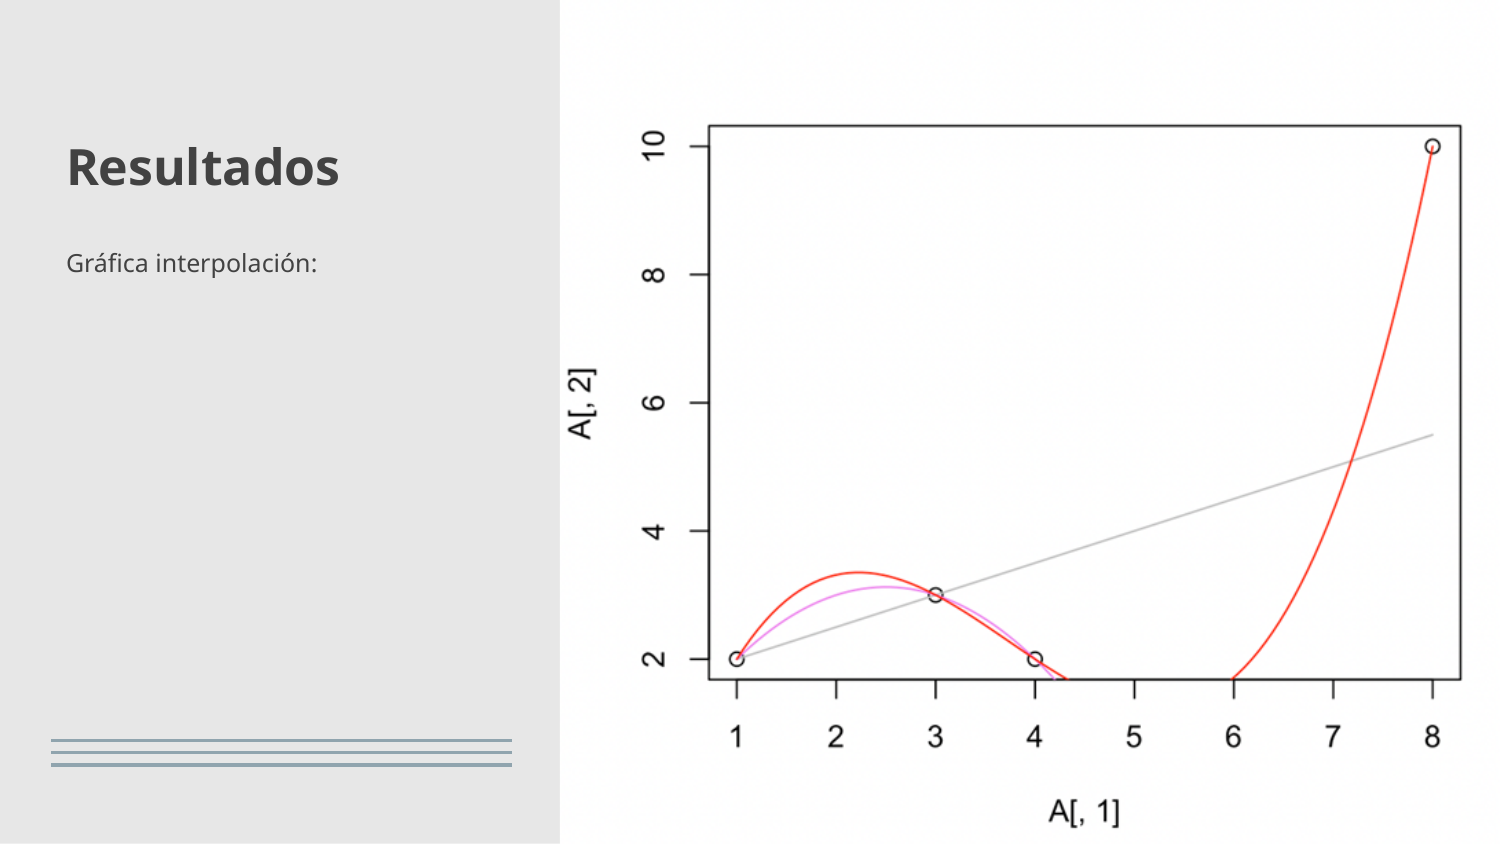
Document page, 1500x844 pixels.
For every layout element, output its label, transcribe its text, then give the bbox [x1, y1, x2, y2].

list Gráfica interpolación: [51, 227, 512, 733]
title Resultados [51, 91, 512, 216]
picture [559, 0, 1500, 844]
